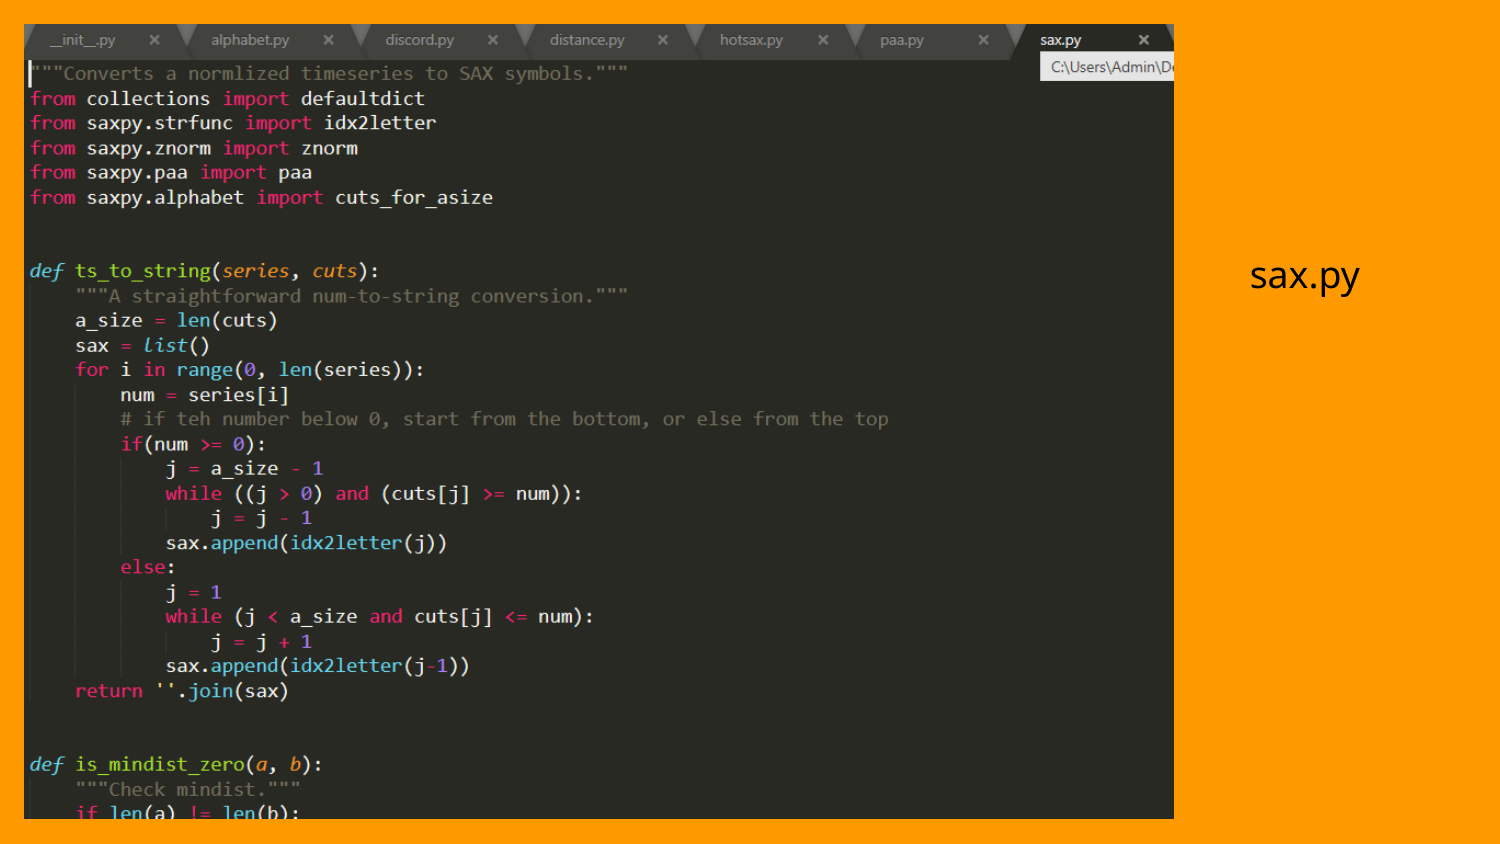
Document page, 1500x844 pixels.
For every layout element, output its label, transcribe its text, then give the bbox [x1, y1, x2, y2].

picture [24, 24, 1174, 819]
text_box sax.py [1234, 236, 1454, 430]
